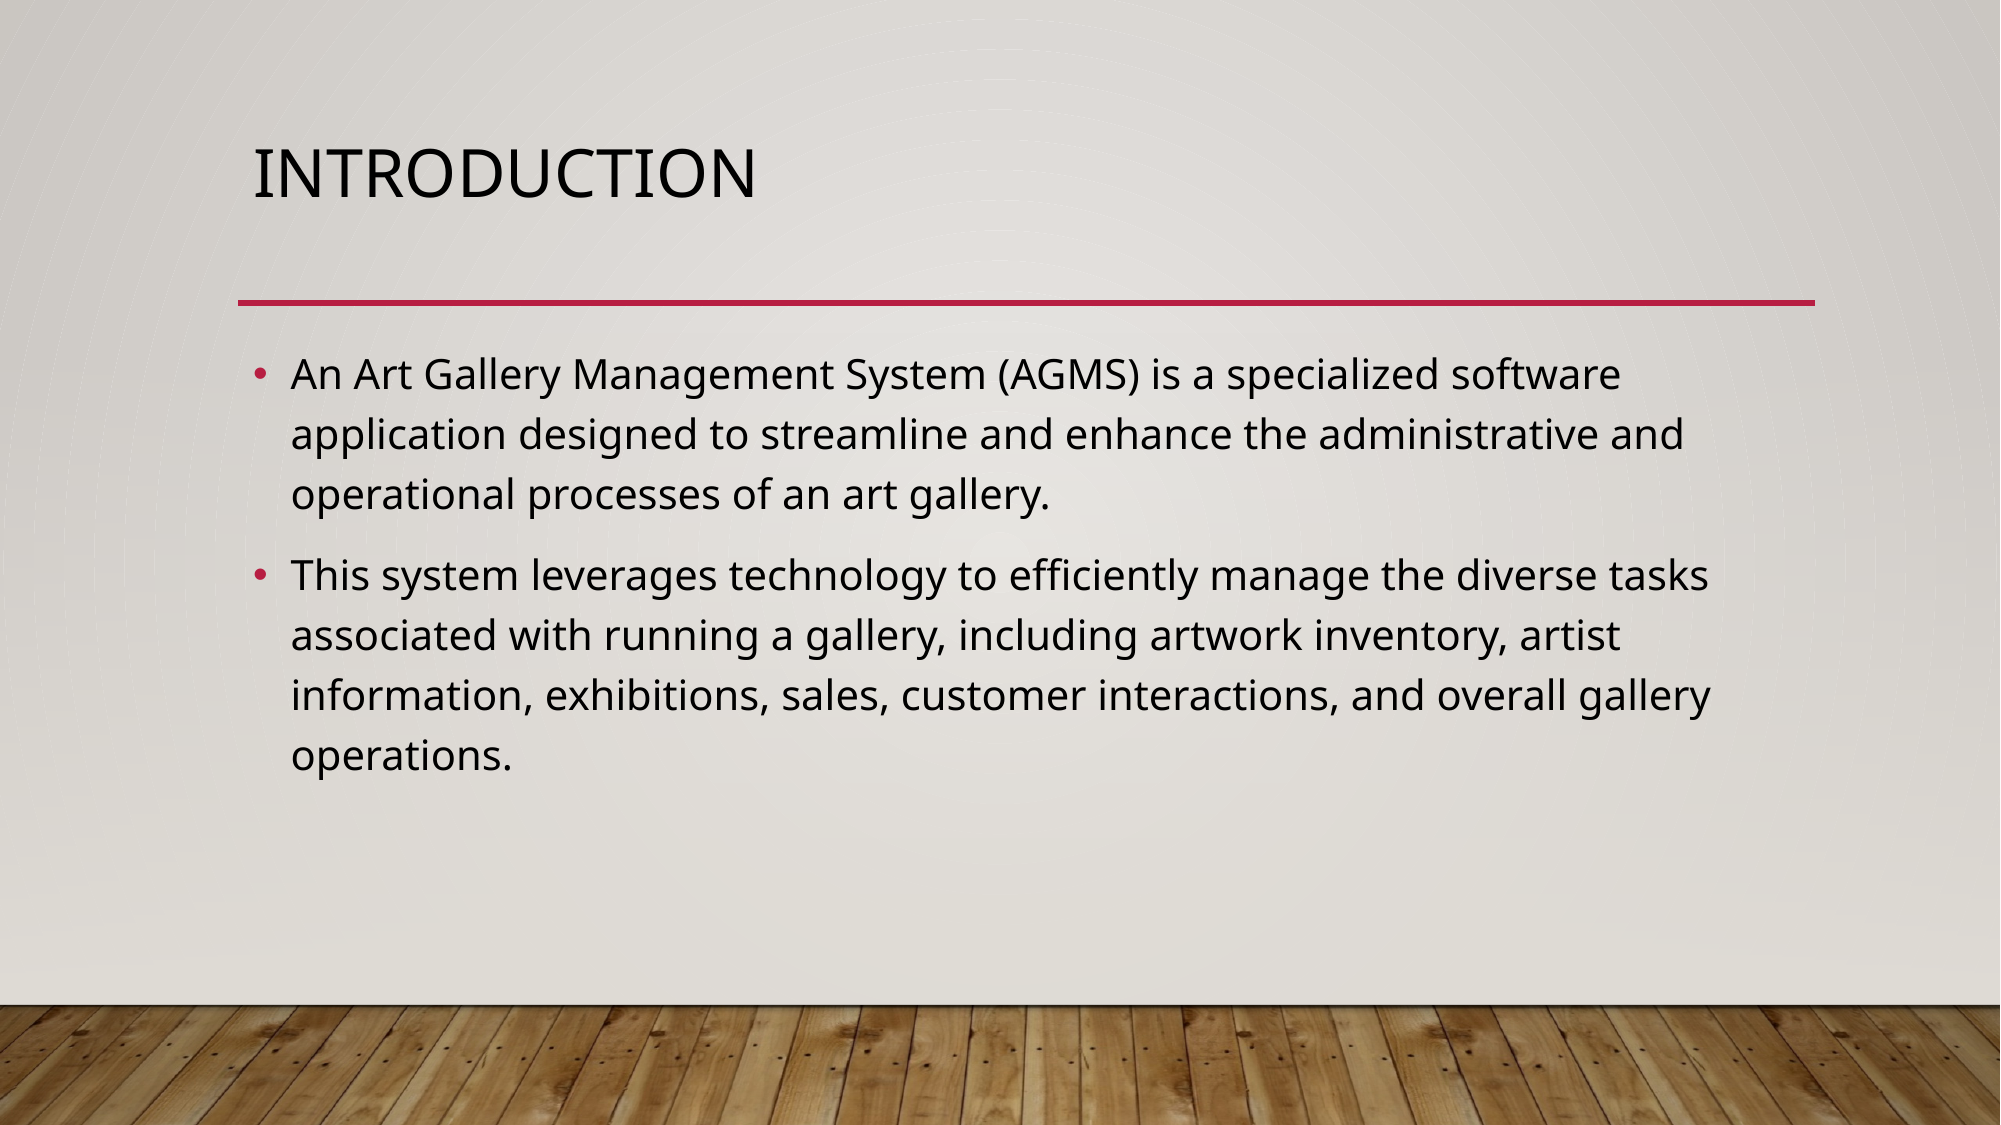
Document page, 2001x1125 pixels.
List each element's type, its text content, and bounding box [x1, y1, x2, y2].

picture [0, 1005, 2000, 1125]
list An Art Gallery Management System (AGMS) is a specialized software application designed to streamline and enhance the administrative and operational processes of an art gallery. This system leverages technology to efficiently manage the diverse tasks associated with running a gallery, including artwork inventory, artist information, exhibitions, sales, customer interactions, and overall gallery operations. [238, 330, 1814, 897]
title INTRODUCTION [238, 131, 1814, 305]
